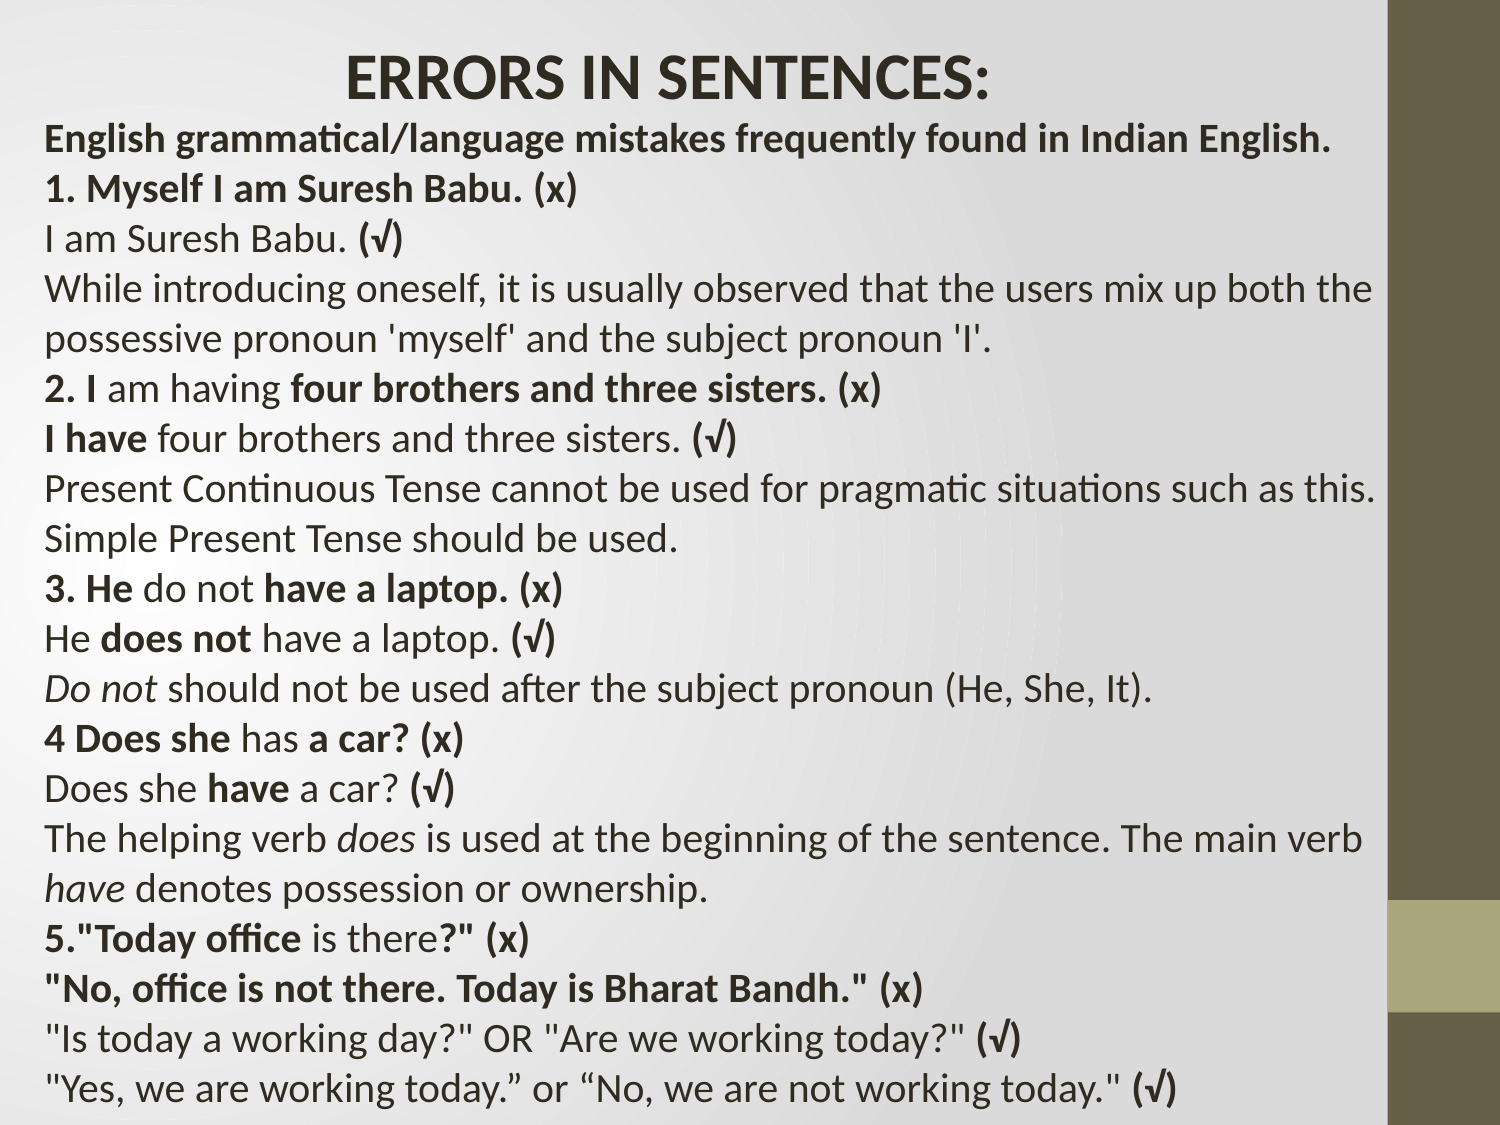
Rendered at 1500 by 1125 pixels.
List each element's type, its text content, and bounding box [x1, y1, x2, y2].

text_box ERRORS IN SENTENCES: [330, 26, 1008, 103]
text_box English grammatical/language mistakes frequently found in Indian English. 1. Myself I am Suresh Babu. (x) I am Suresh Babu. (√) While introducing oneself, it is usually observed that the users mix up both the possessive pronoun 'myself' and the subject pronoun 'I'. 2. I am having four brothers and three sisters. (x) I have four brothers and three sisters. (√) Present Continuous Tense cannot be used for pragmatic situations such as this. Simple Present Tense should be used. 3. He do not have a laptop. (x) He does not have a laptop. (√) Do not should not be used after the subject pronoun (He, She, It). 4 Does she has a car? (x) Does she have a car? (√) The helping verb does is used at the beginning of the sentence. The main verb have denotes possession or ownership. 5."Today office is there?" (x) "No, office is not there. Today is Bharat Bandh." (x) "Is today a working day?" OR "Are we working today?" (√) "Yes, we are working today.” or “No, we are not working today." (√) [29, 103, 1424, 1119]
